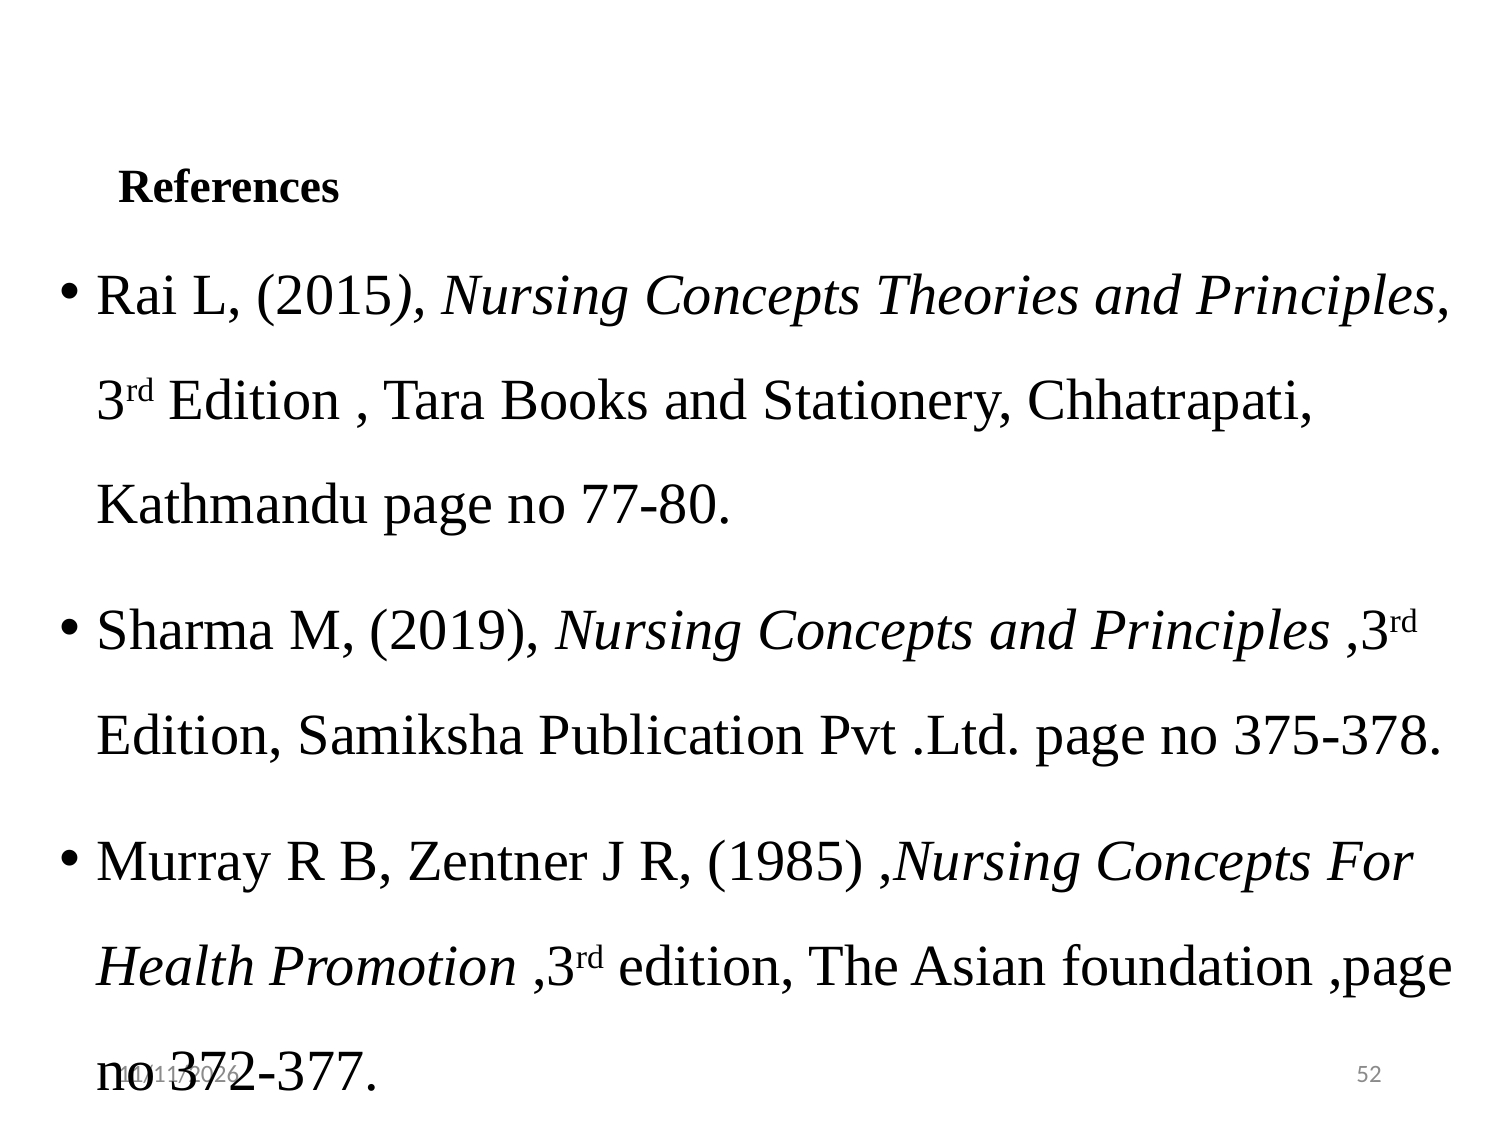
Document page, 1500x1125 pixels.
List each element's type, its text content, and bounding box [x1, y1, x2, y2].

slide_number 52 [1059, 1042, 1397, 1103]
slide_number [103, 1042, 441, 1103]
list Rai L, (2015), Nursing Concepts Theories and Principles, 3rd Edition , Tara Books and Stationery, Chhatrapati, Kathmandu page no 77-80. Sharma M, (2019), Nursing Concepts and Principles ,3rd Edition, Samiksha Publication Pvt .Ltd. page no 375-378. Murray R B, Zentner J R, (1985) ,Nursing Concepts For Health Promotion ,3rd edition, The Asian foundation ,page no 372-377. [44, 213, 1475, 1103]
title References [103, 118, 1397, 213]
